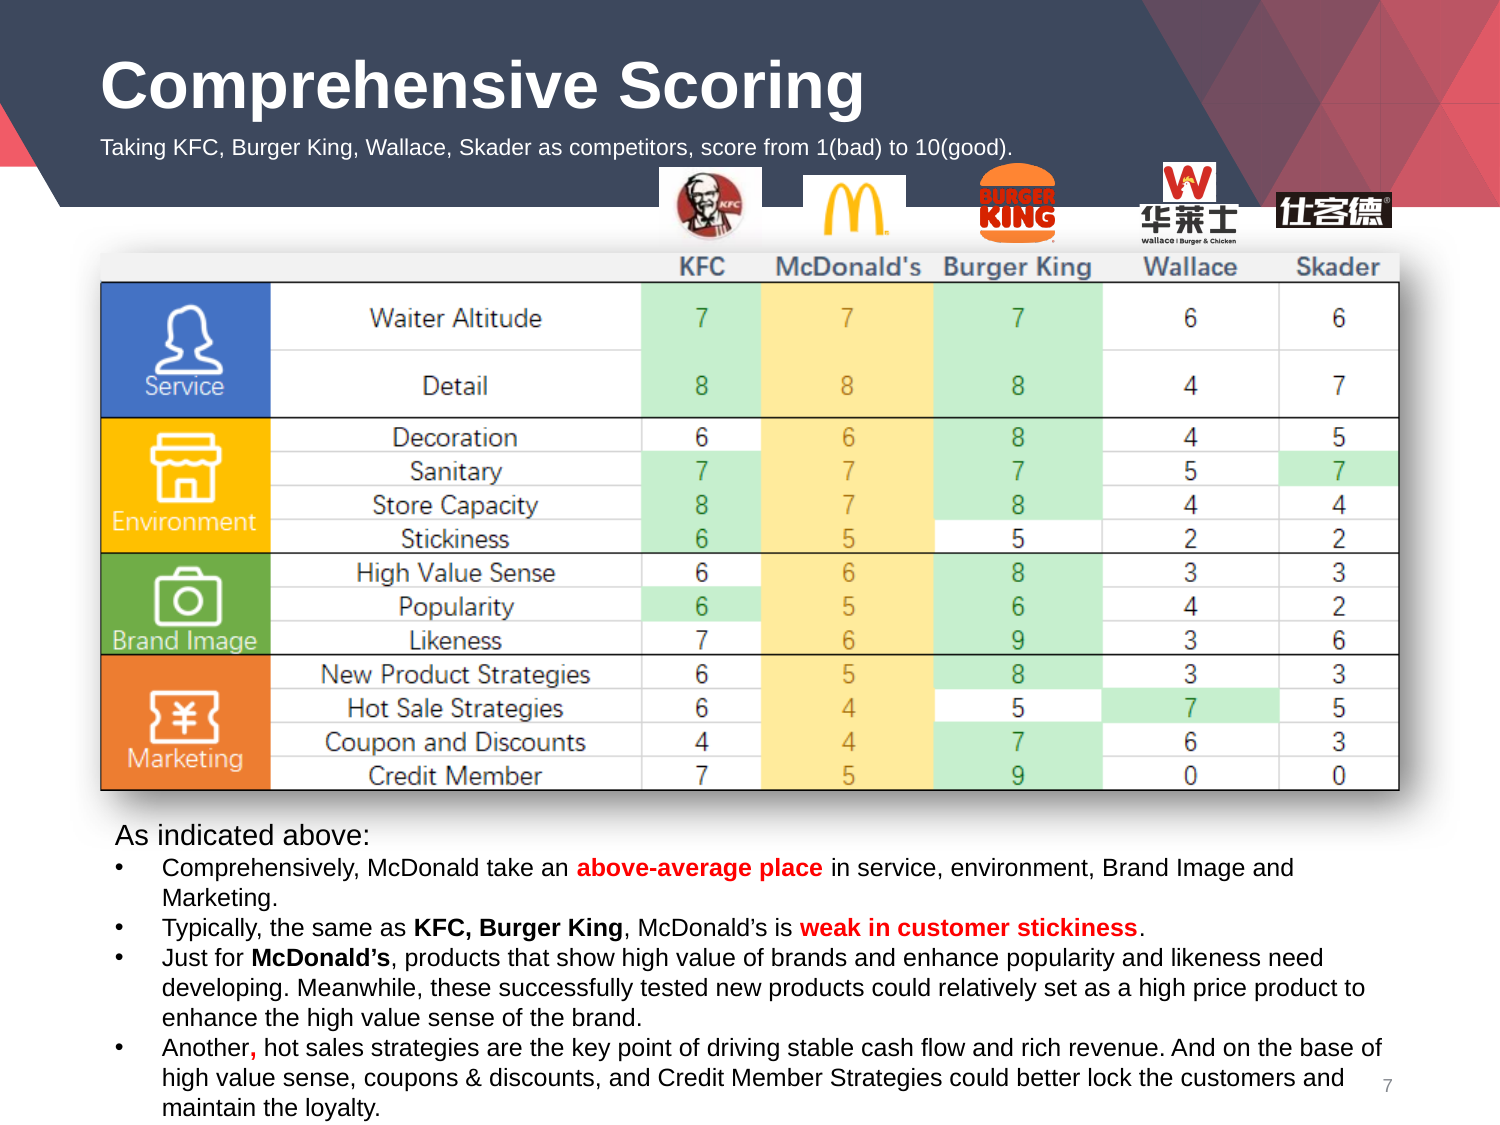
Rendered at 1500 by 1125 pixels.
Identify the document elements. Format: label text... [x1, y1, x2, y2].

title Comprehensive Scoring [100, 29, 1400, 127]
text_box As indicated above: Comprehensively, McDonald take an above-average place in service, environment, Brand Image and Marketing. Typically, the same as KFC, Burger King, McDonald’s is weak in customer stickiness. Just for McDonald’s, products that show high value of brands and enhance popularity and likeness need developing. Meanwhile, these successfully tested new products could relatively set as a high price product to enhance the high value sense of the brand. Another, hot sales strategies are the key point of driving stable cash flow and rich revenue. And on the base of high value sense, coupons & discounts, and Credit Member Strategies could better lock the customers and maintain the loyalty. [100, 809, 1426, 1125]
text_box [100, 162, 1400, 791]
list Taking KFC, Burger King, Wallace, Skader as competitors, score from 1(bad) to 10(good). [100, 132, 1400, 162]
